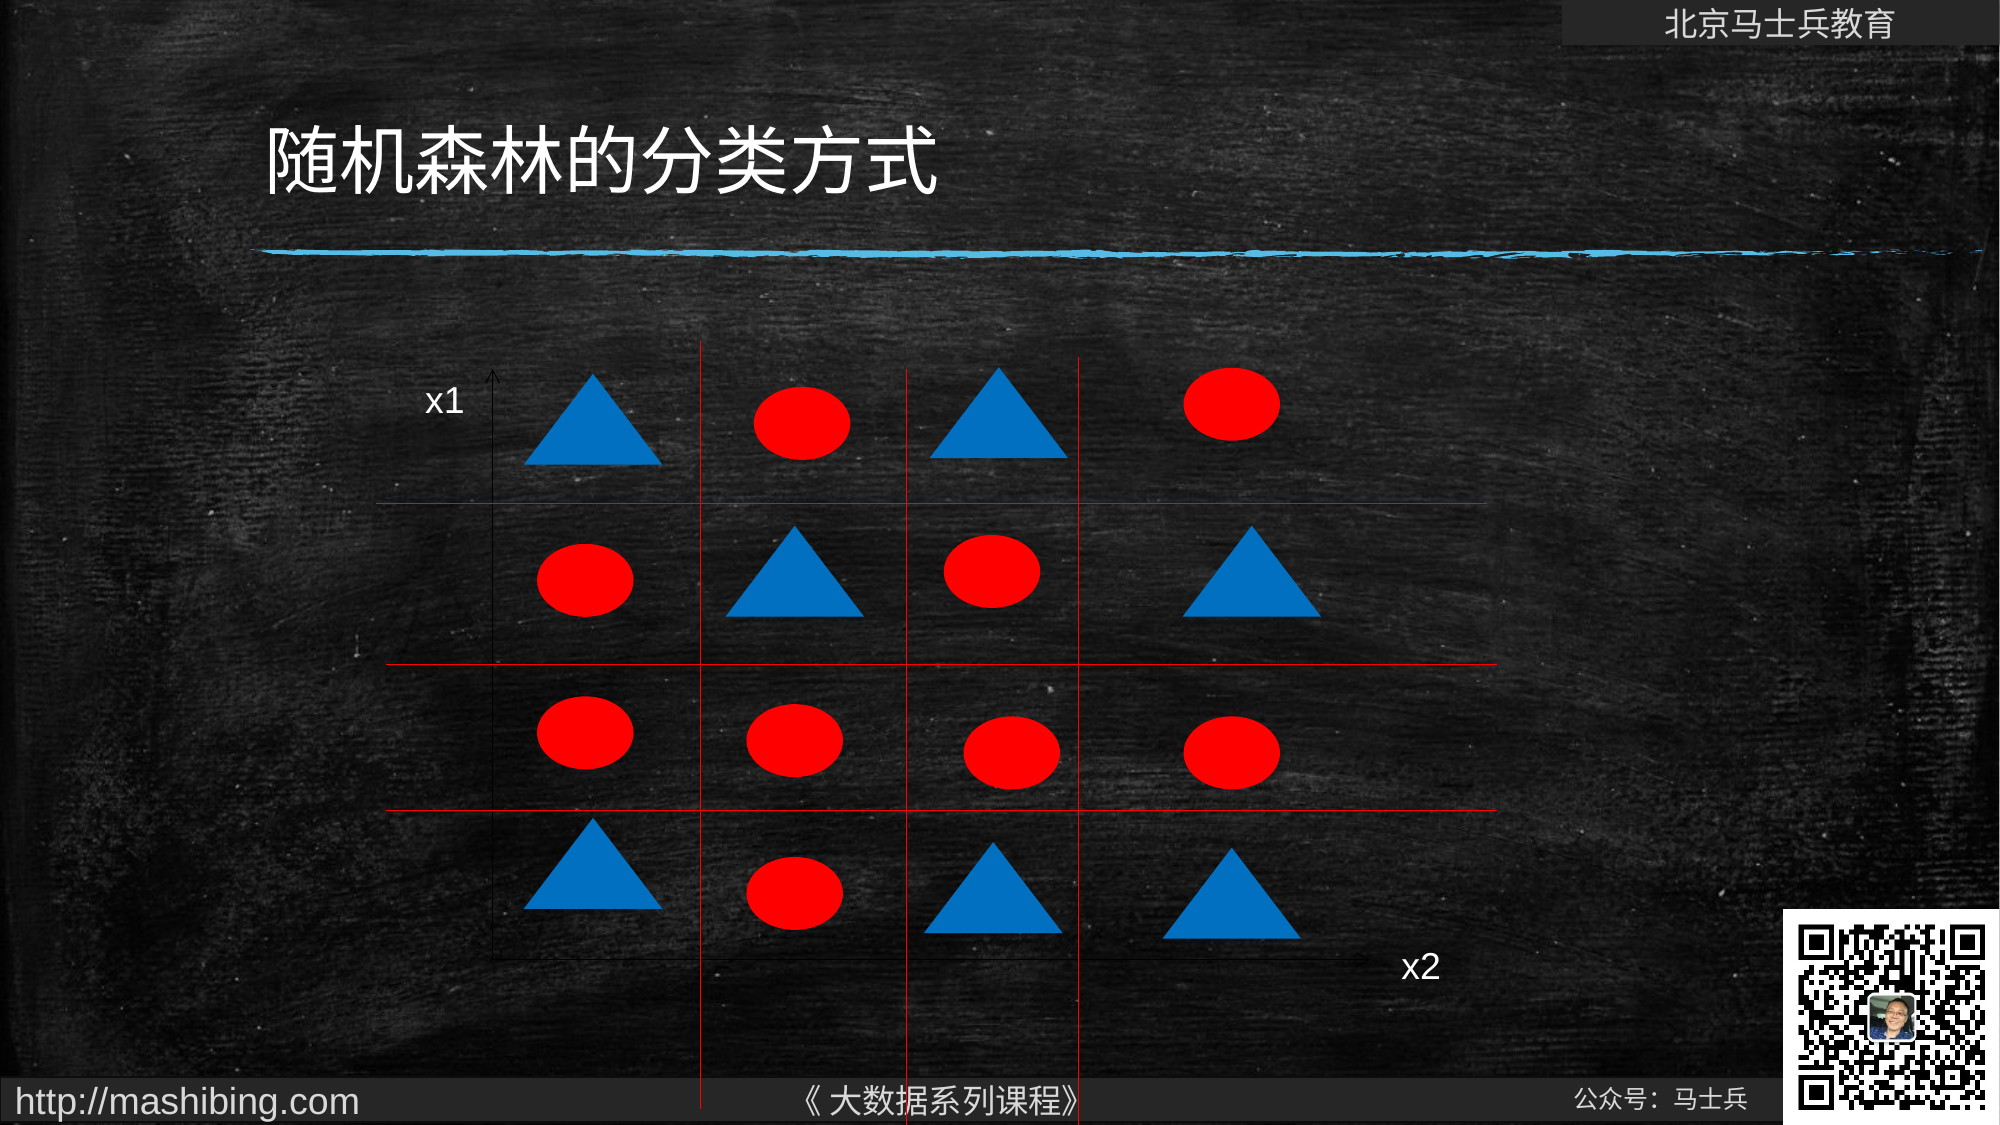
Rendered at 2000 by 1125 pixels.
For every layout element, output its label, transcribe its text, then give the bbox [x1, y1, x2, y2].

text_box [1079, 369, 1497, 810]
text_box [386, 811, 1078, 1125]
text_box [1079, 811, 1497, 1125]
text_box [701, 369, 1078, 503]
picture [1783, 909, 2000, 1125]
title 随机森林的分类方式 [249, 45, 1750, 213]
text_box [386, 504, 700, 810]
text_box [701, 504, 1078, 810]
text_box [386, 369, 700, 503]
